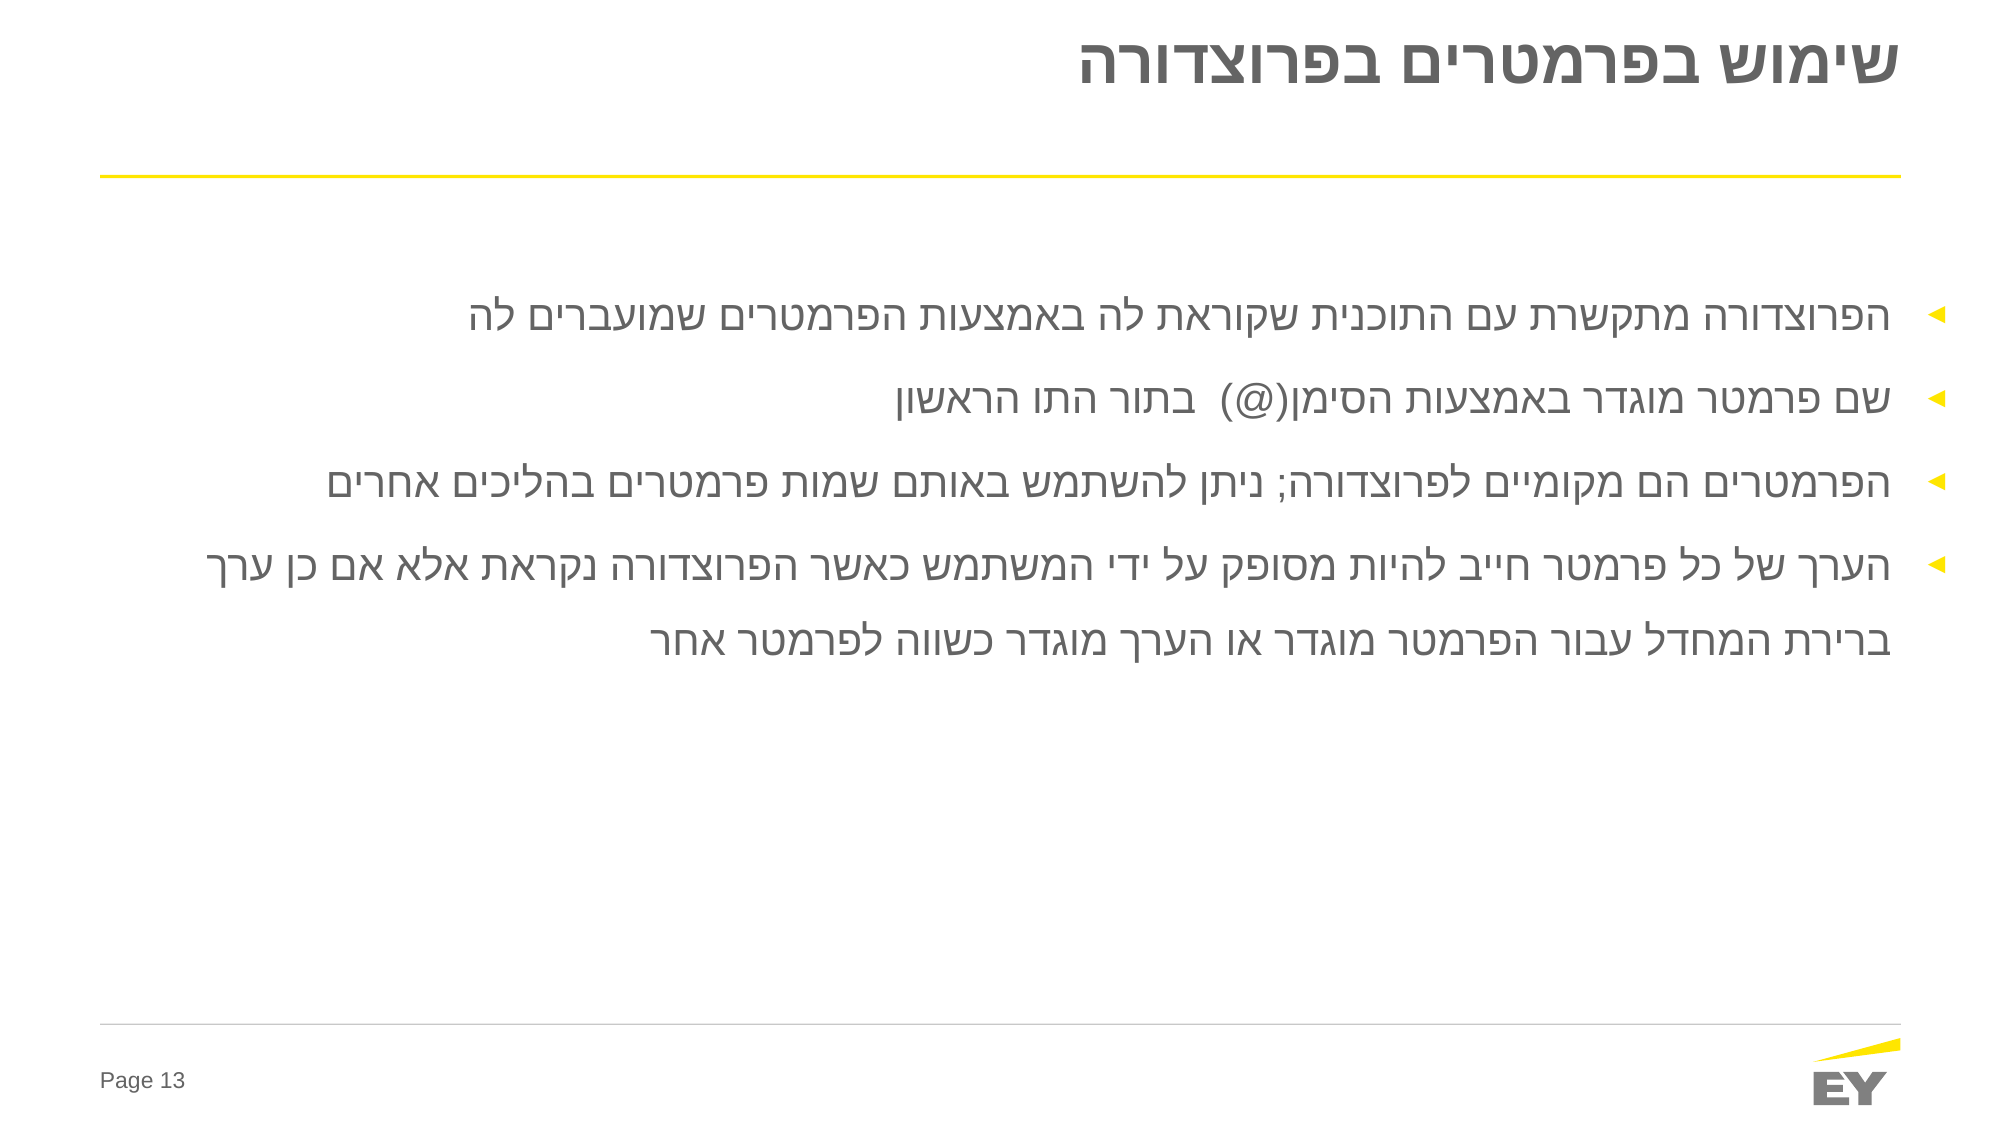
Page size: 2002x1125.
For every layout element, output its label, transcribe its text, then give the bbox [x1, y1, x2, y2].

title שימוש בפרמטרים בפרוצדורה [100, 33, 1902, 175]
text_box [121, 238, 1926, 971]
text_box הפרוצדורה מתקשרת עם התוכנית שקוראת לה באמצעות הפרמטרים שמועברים לה שם פרמטר מוגדר באמצעות הסימן(@) בתור התו הראשון הפרמטרים הם מקומיים לפרוצדורה; ניתן להשתמש באותם שמות פרמטרים בהליכים אחרים הערך של כל פרמטר חייב להיות מסופק על ידי המשתמש כאשר הפרוצדורה נקראת אלא אם כן ערך ברירת המחדל עבור הפרמטר מוגדר או הערך מוגדר כשווה לפרמטר אחר [146, 263, 1951, 996]
text_box [123, 971, 1929, 1030]
